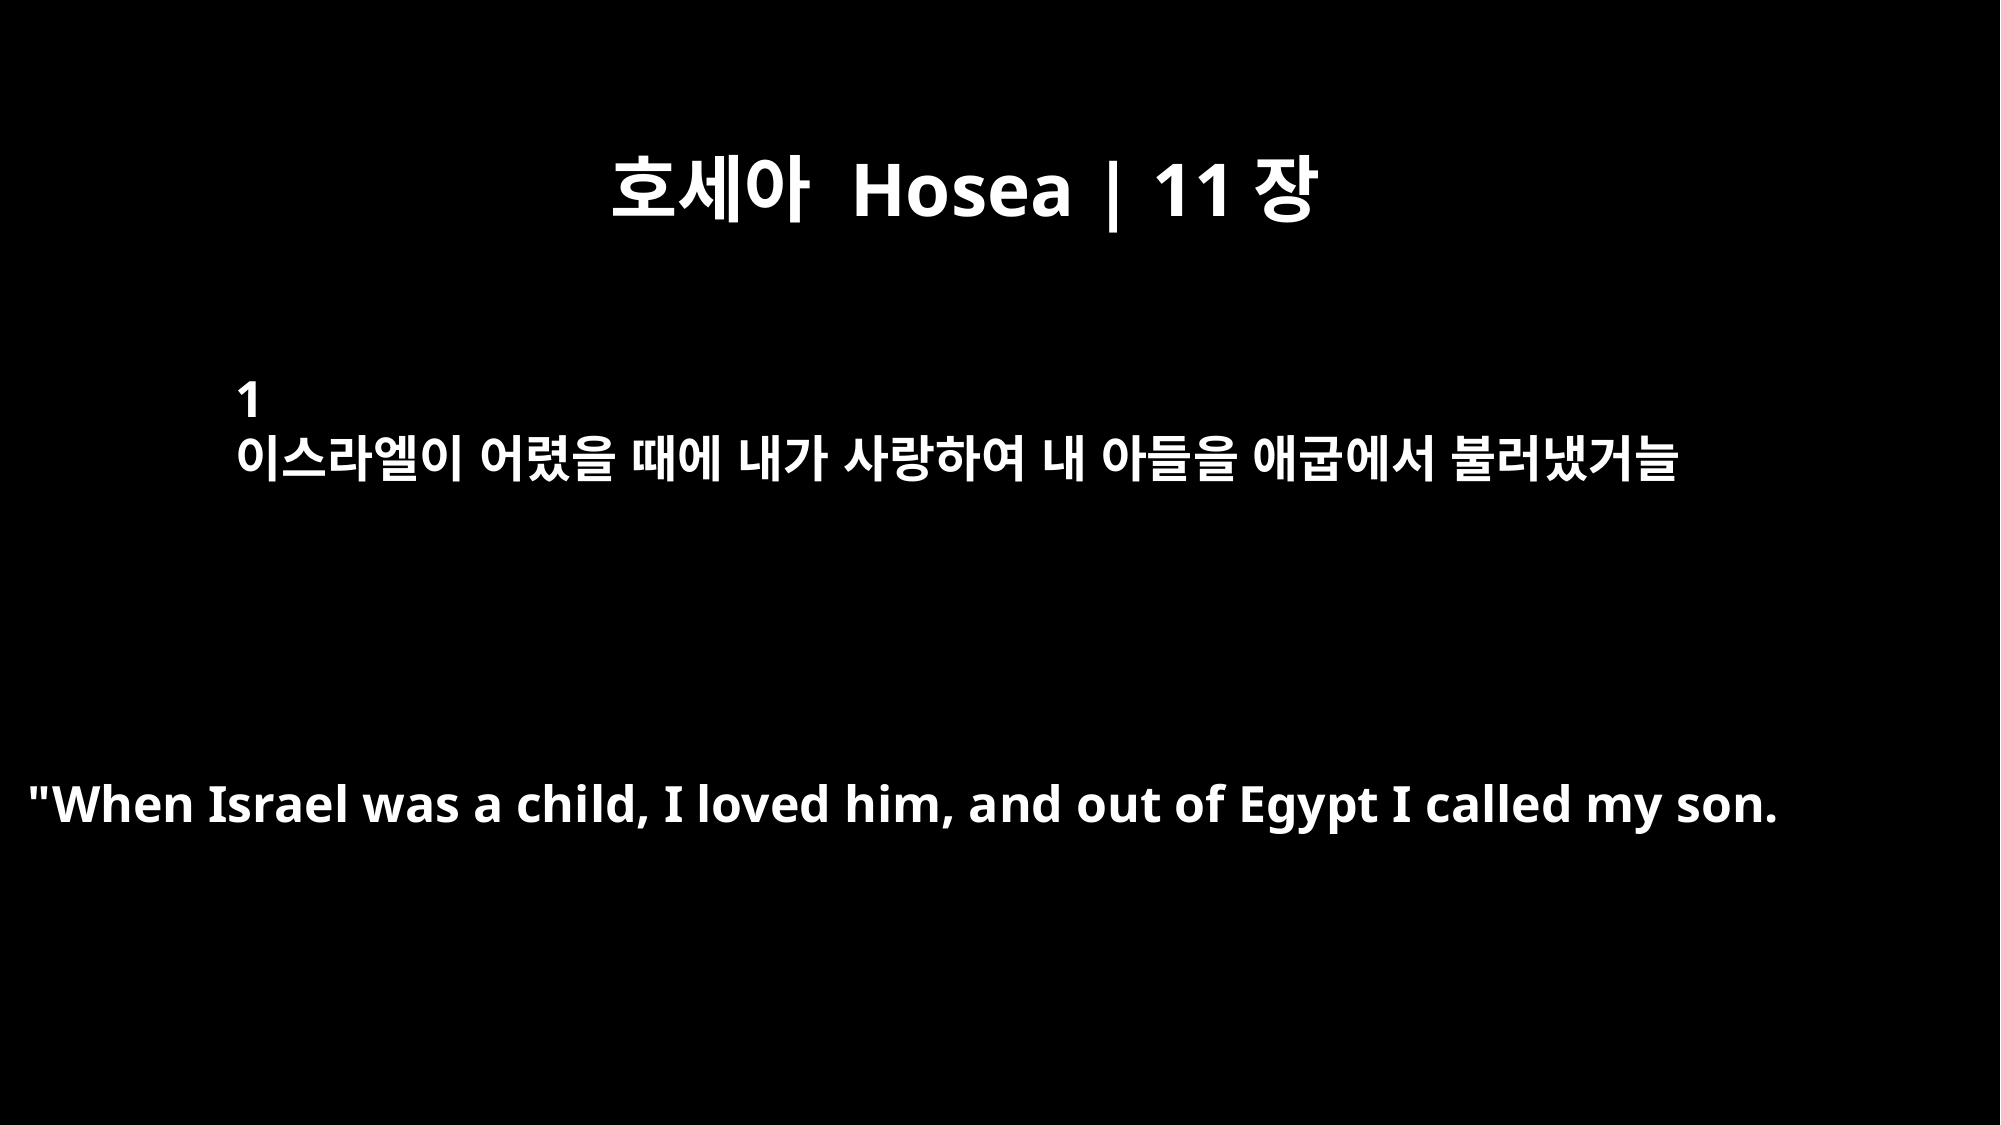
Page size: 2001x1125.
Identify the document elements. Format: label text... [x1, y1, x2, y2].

text_box "When Israel was a child, I loved him, and out of Egypt I called my son. [12, 764, 1795, 840]
text_box 1 이스라엘이 어렸을 때에 내가 사랑하여 내 아들을 애굽에서 불러냈거늘 [220, 359, 1697, 495]
text_box 호세아 Hosea | 11장 [595, 136, 1337, 239]
